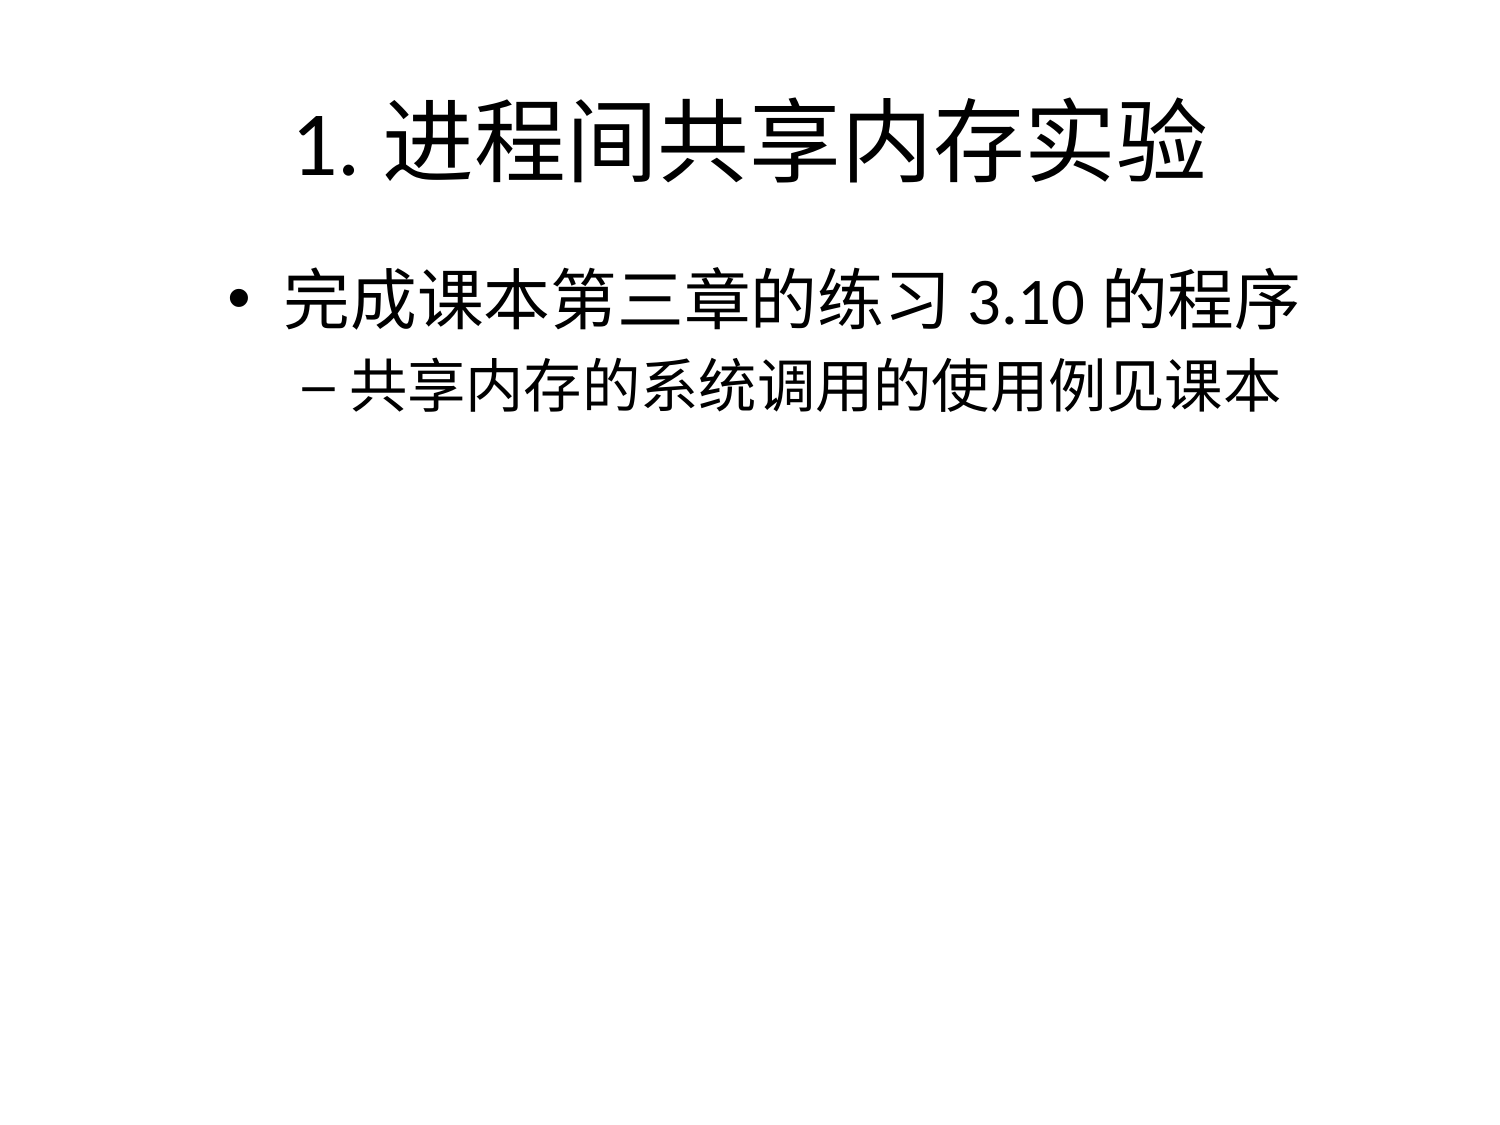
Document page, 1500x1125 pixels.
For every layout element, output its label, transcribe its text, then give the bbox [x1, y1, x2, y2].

title 1.进程间共享内存实验 [75, 45, 1425, 233]
list 完成课本第三章的练习3.10的程序 共享内存的系统调用的使用例见课本 [212, 249, 1388, 993]
